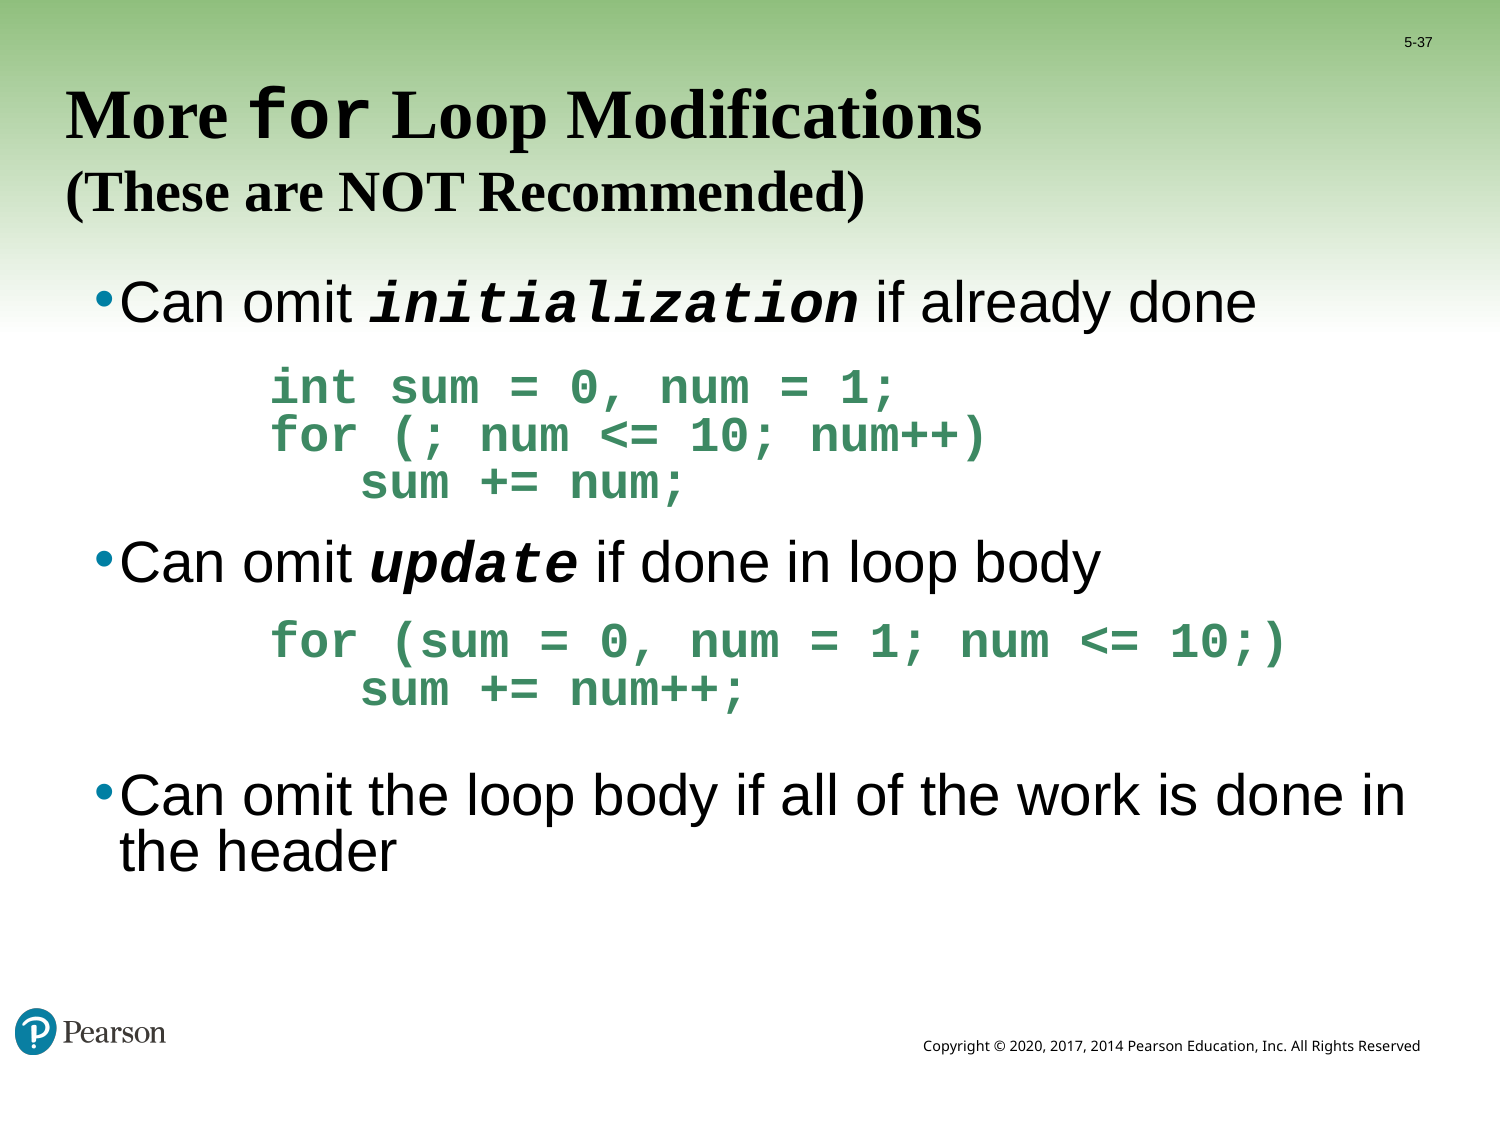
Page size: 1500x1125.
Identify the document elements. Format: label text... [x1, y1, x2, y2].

picture [15, 1008, 30, 1024]
slide_number 5-37 [1389, 18, 1480, 49]
picture [41, 1008, 166, 1055]
picture [23, 1017, 49, 1042]
list Can omit initialization if already done int sum = 0, num = 1; for (; num <= 10; num++) sum += num; Can omit update if done in loop body for (sum = 0, num = 1; num <= 10;) sum += num++; Can omit the loop body if all of the work is done in the header [62, 262, 1450, 1000]
title More for Loop Modifications (These are NOT Recommended) [50, 75, 1463, 238]
picture [15, 1041, 26, 1055]
